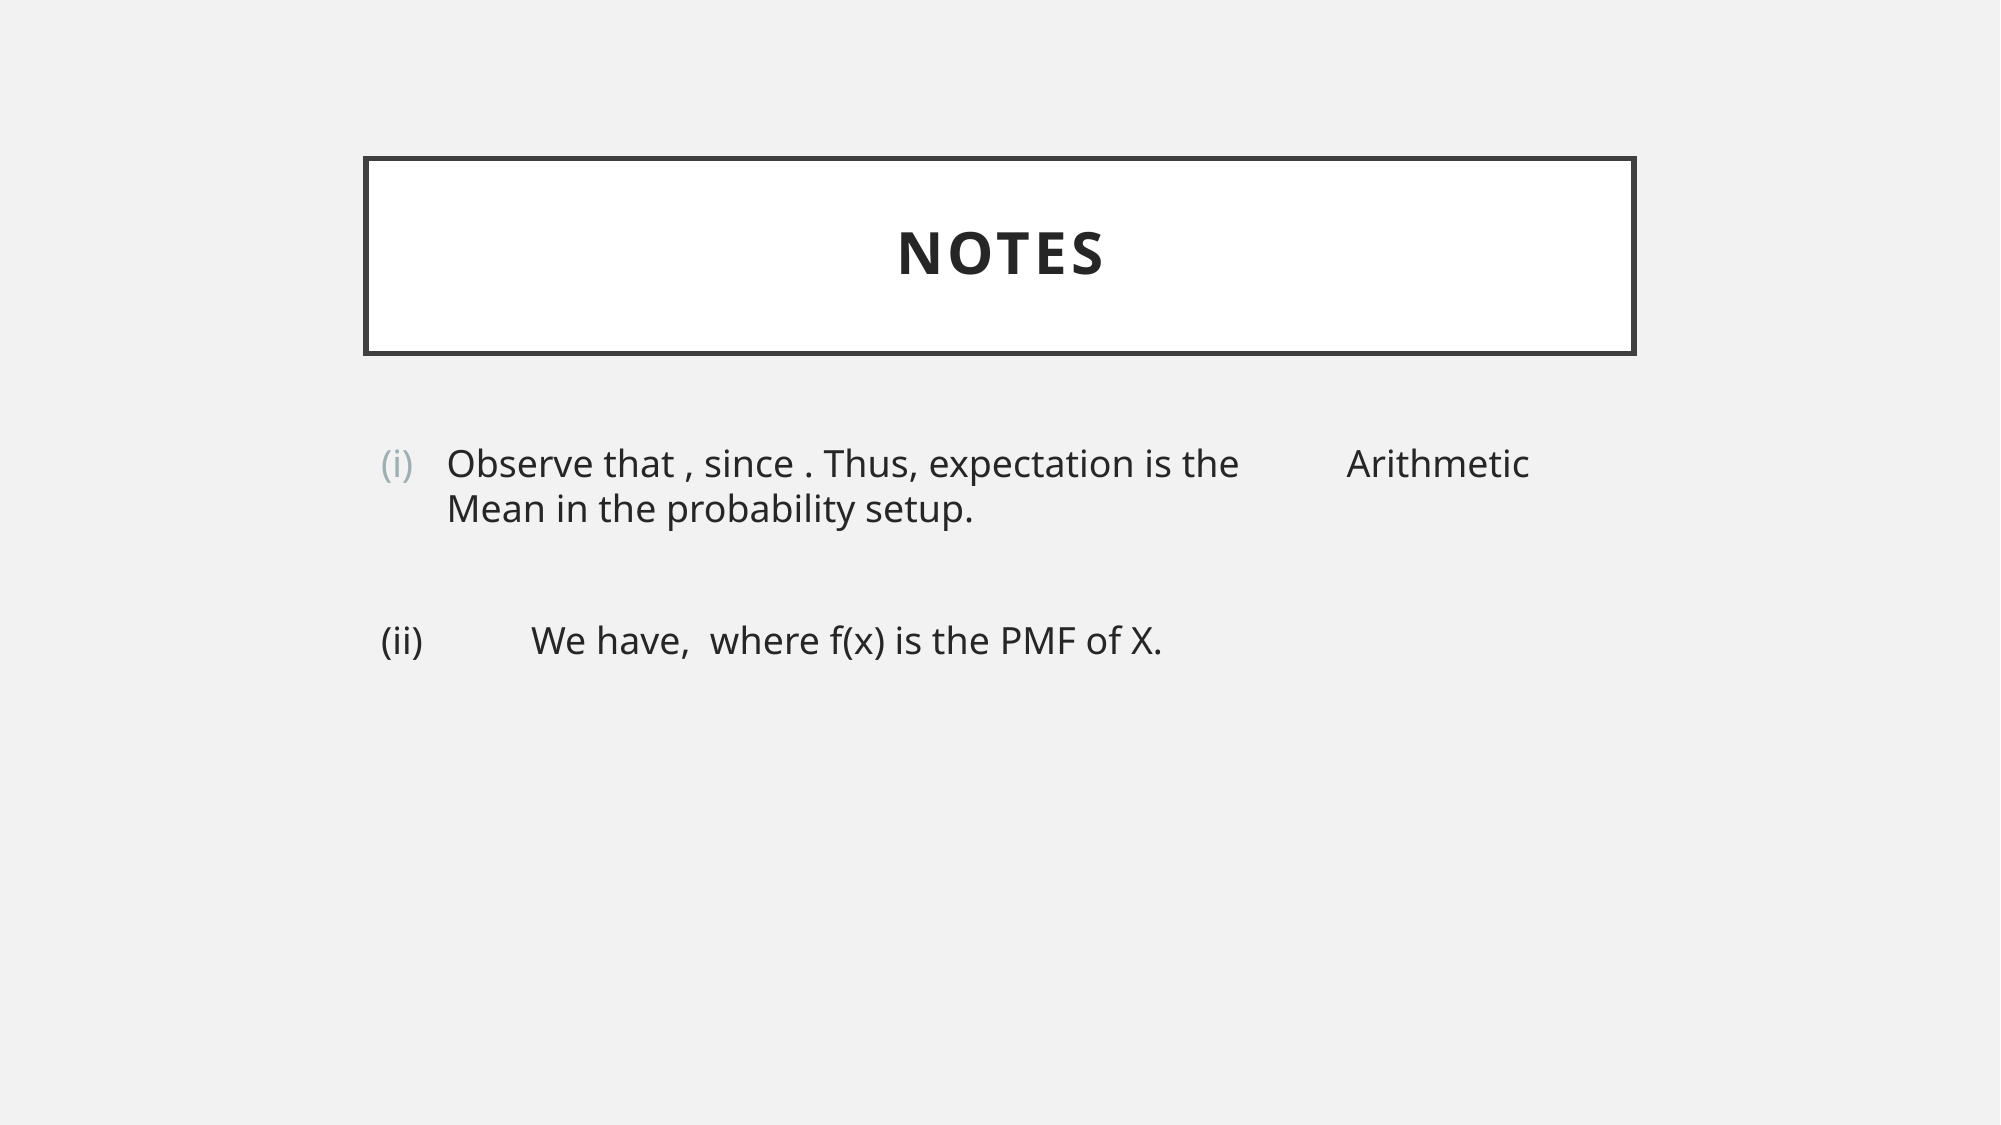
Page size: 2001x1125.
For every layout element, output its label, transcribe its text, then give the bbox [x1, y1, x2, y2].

title Notes [363, 156, 1637, 356]
